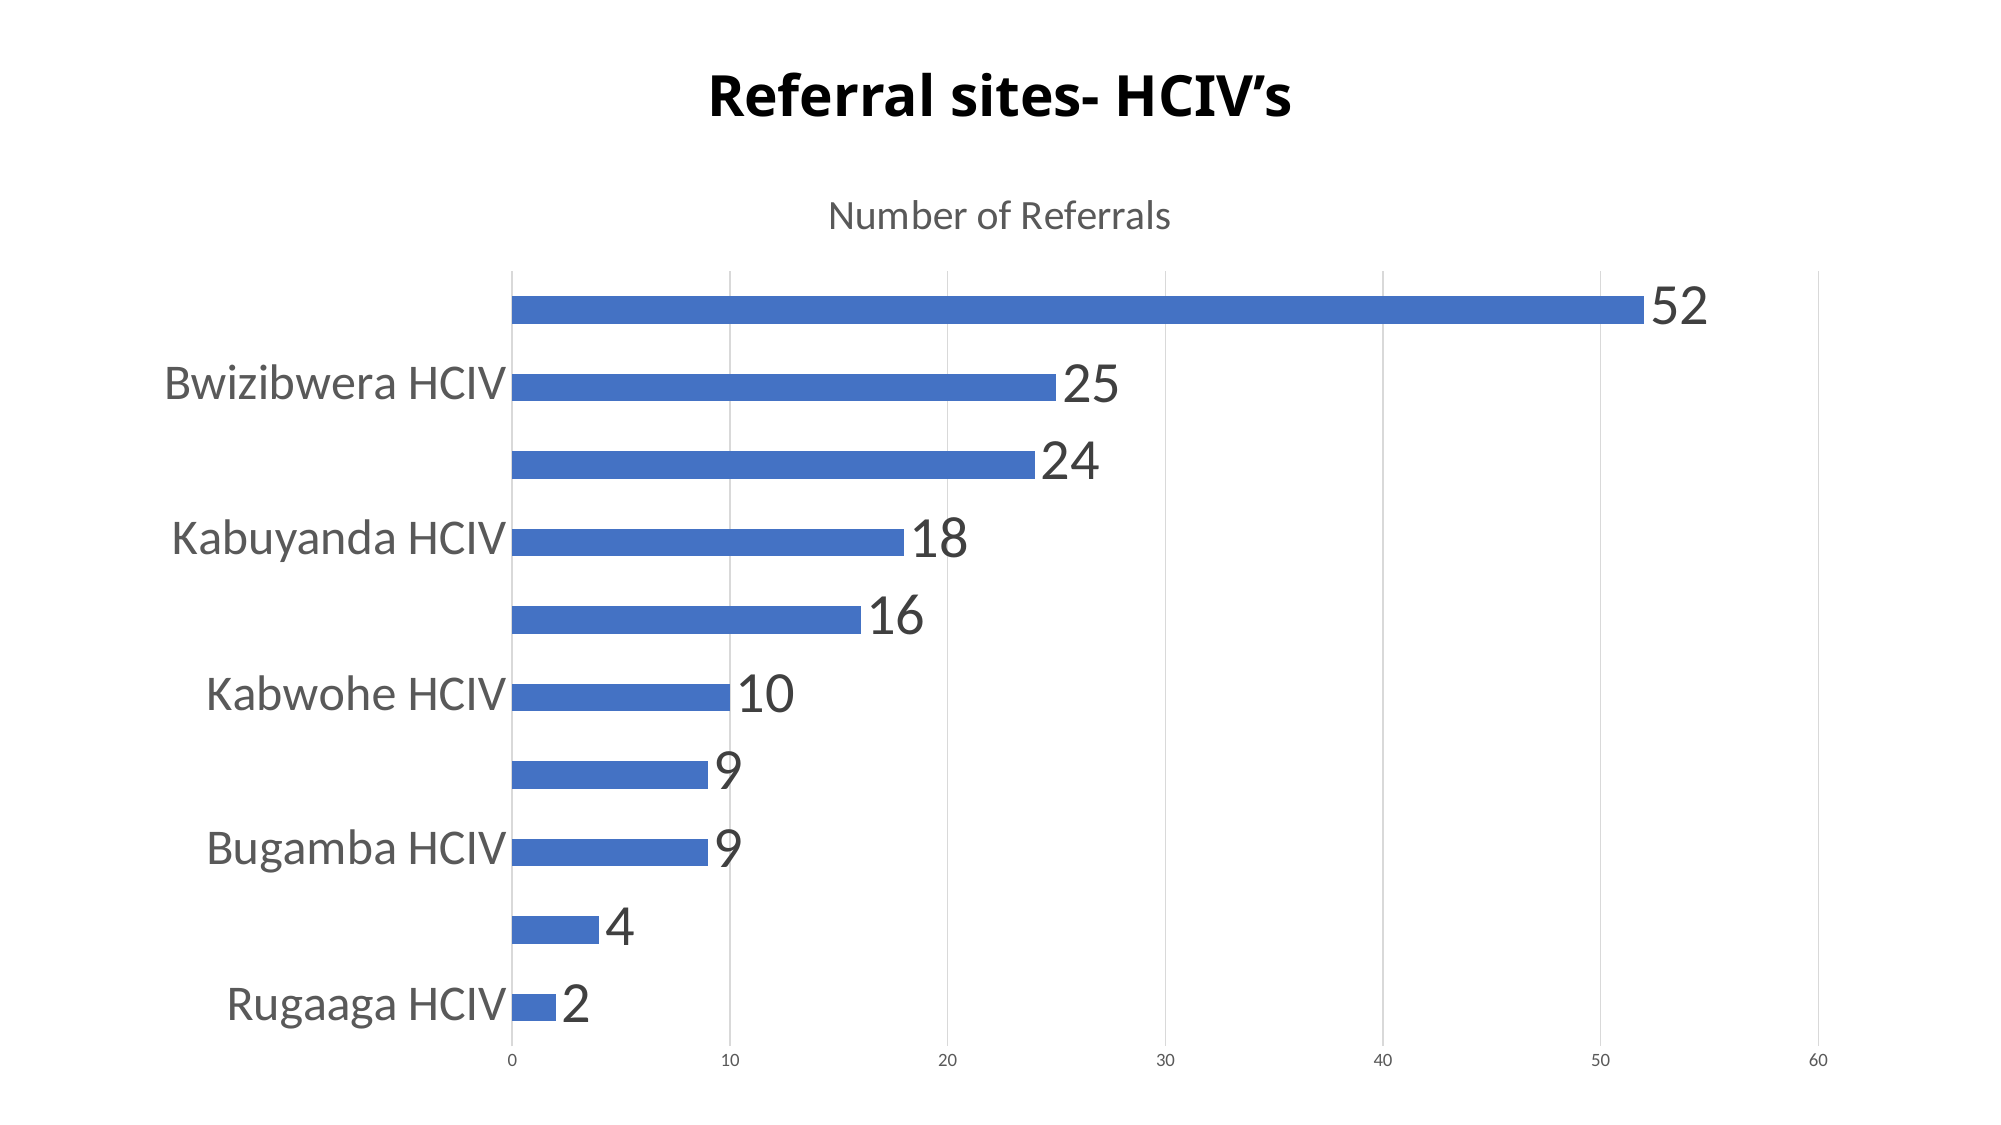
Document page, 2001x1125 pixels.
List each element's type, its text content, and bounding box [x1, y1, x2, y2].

chart [137, 158, 1863, 1090]
title Referral sites- HCIV’s [137, 59, 1863, 137]
